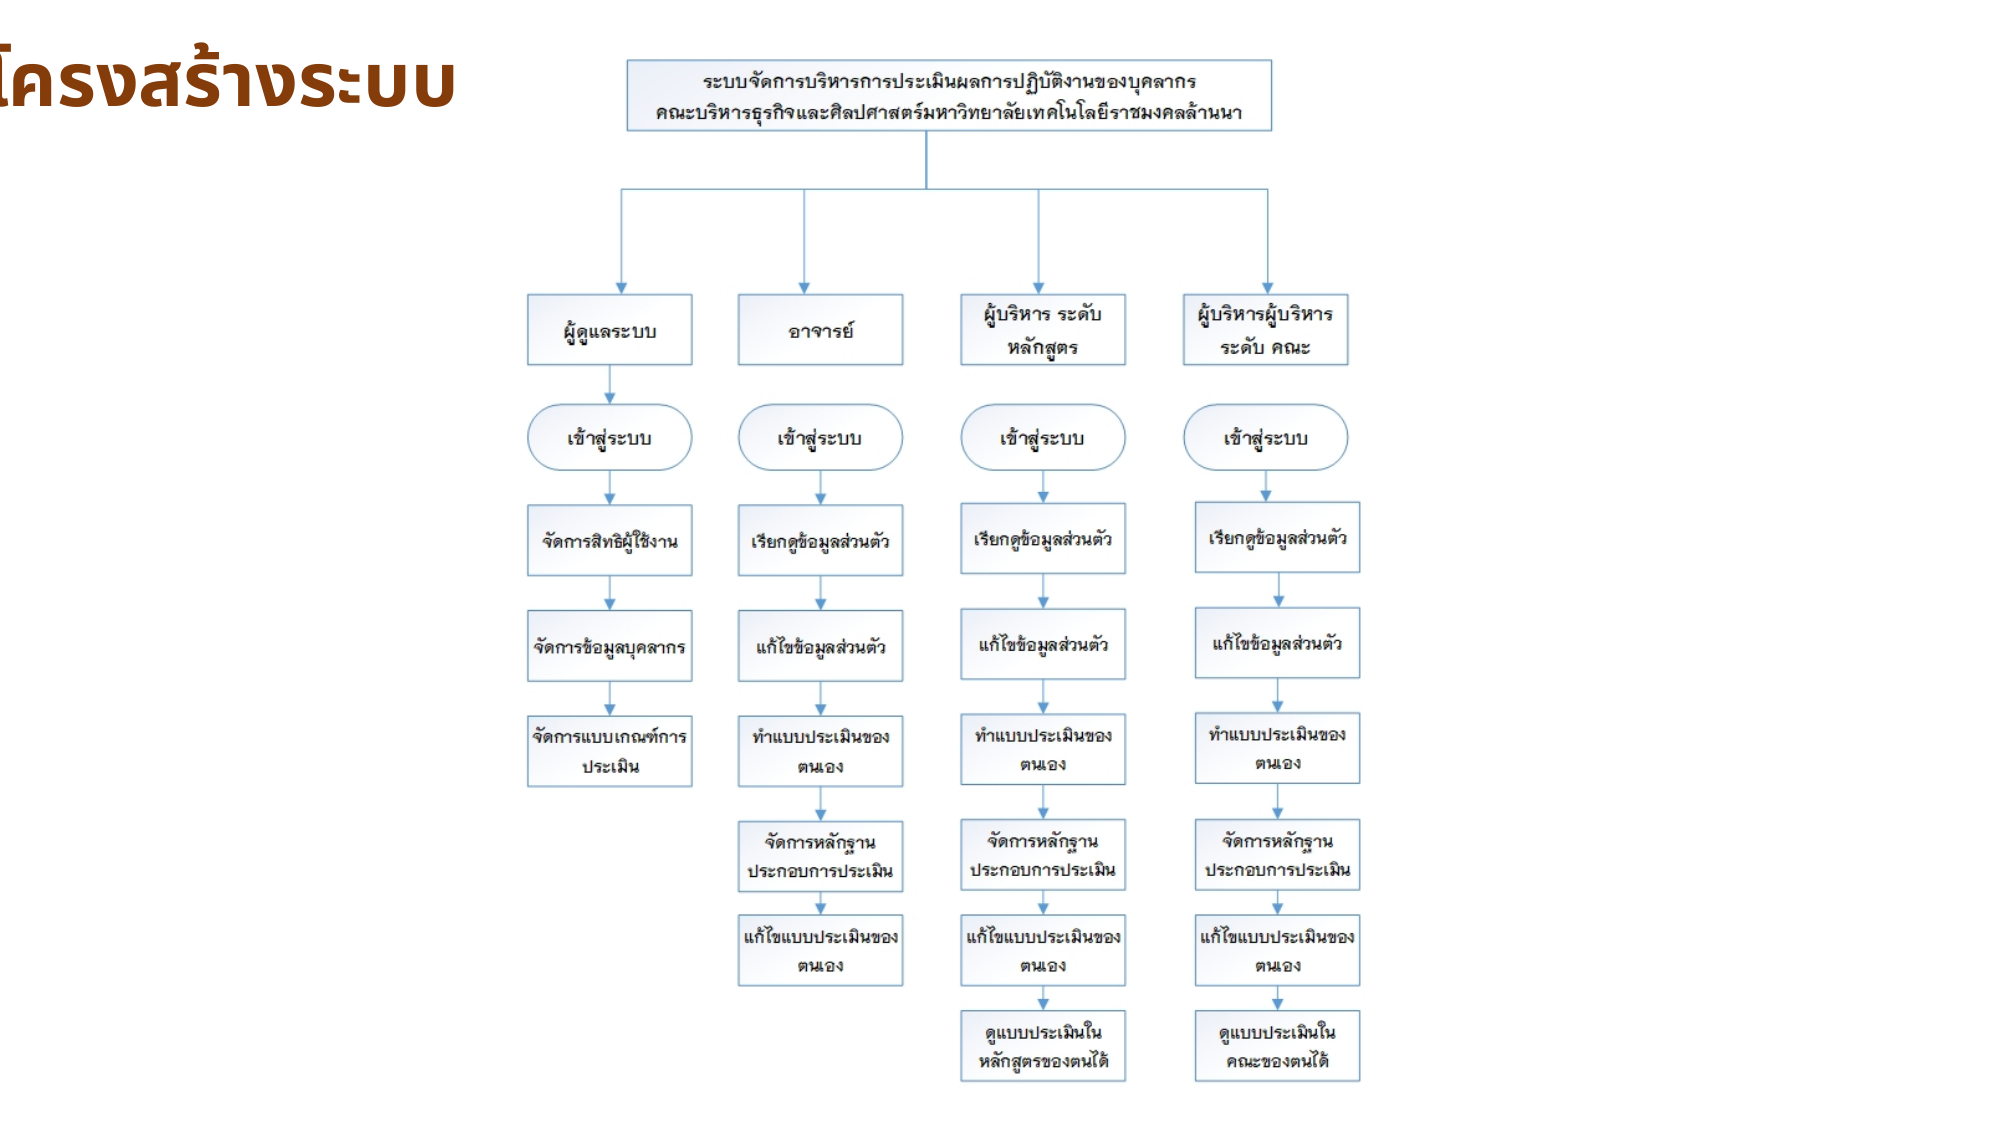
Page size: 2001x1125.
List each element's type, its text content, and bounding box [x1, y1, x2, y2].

picture [520, 57, 1368, 1091]
text_box โครงสร้างระบบ [0, 23, 474, 129]
